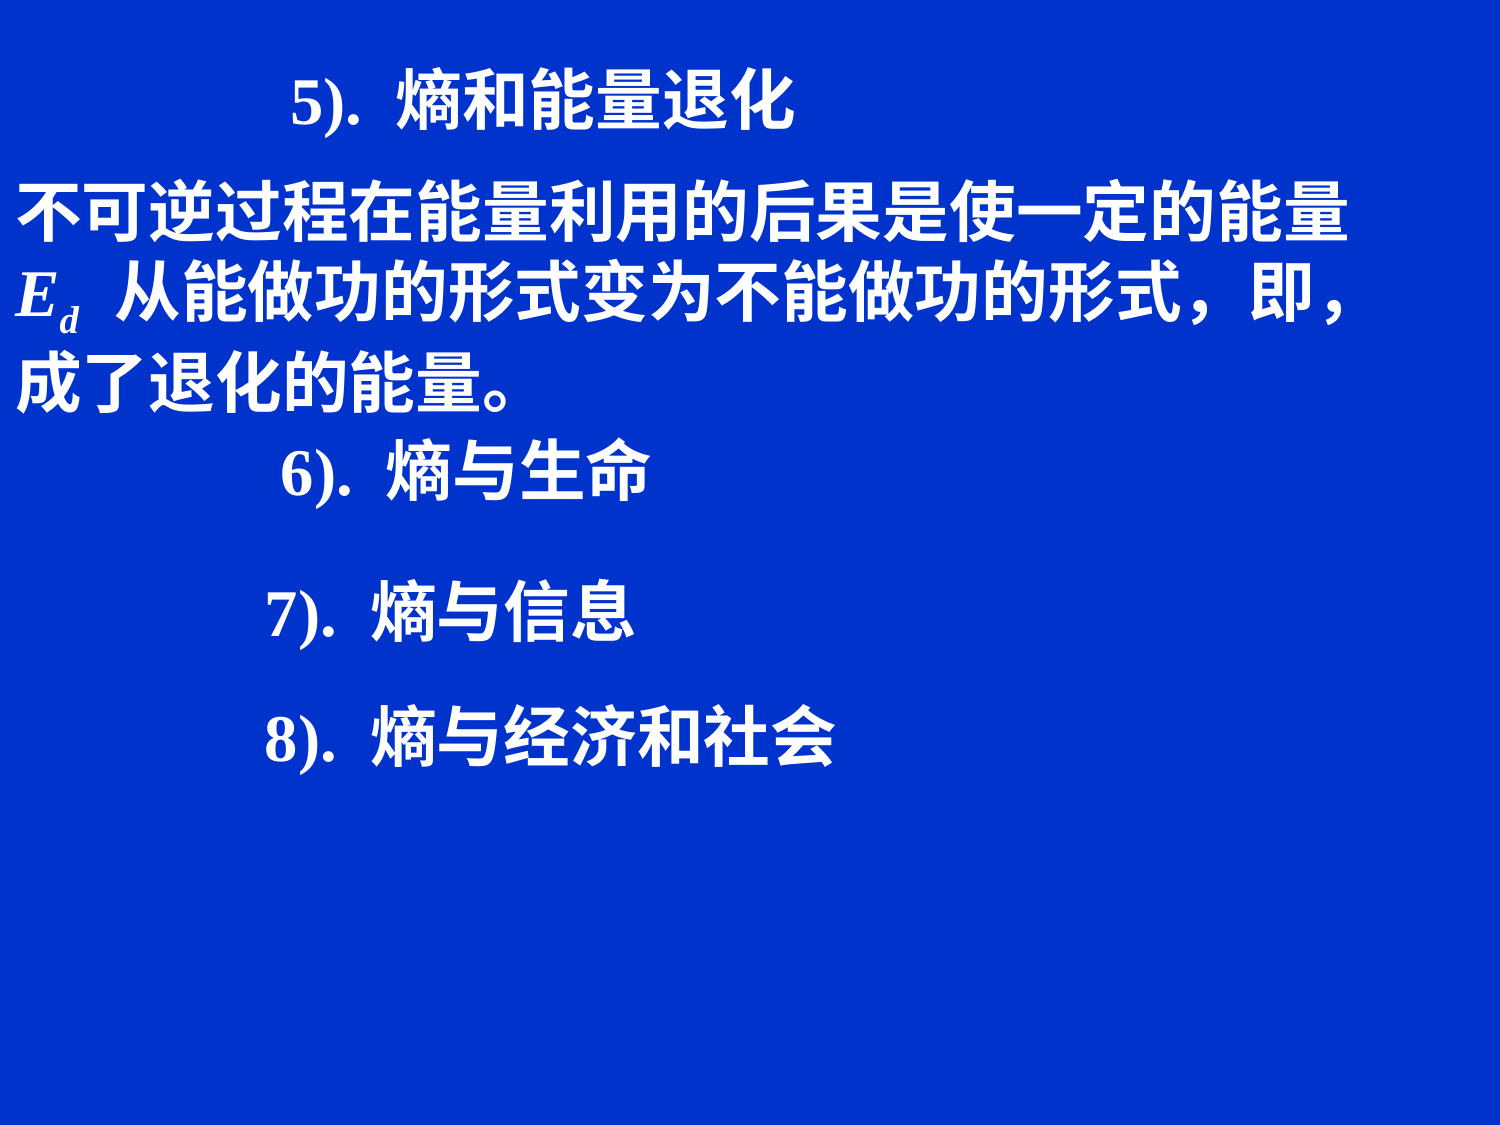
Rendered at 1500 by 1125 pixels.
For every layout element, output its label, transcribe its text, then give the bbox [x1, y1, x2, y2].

text_box 7). 熵与信息 [249, 562, 1050, 658]
title 5). 熵和能量退化 [274, 49, 1076, 162]
text_box 8). 熵与经济和社会 [249, 687, 1050, 783]
text_box 6). 熵与生命 [265, 420, 1066, 516]
text_box 不可逆过程在能量利用的后果是使一定的能量 Ed 从能做功的形式变为不能做功的形式，即，成了退化的能量。 [0, 162, 1450, 429]
